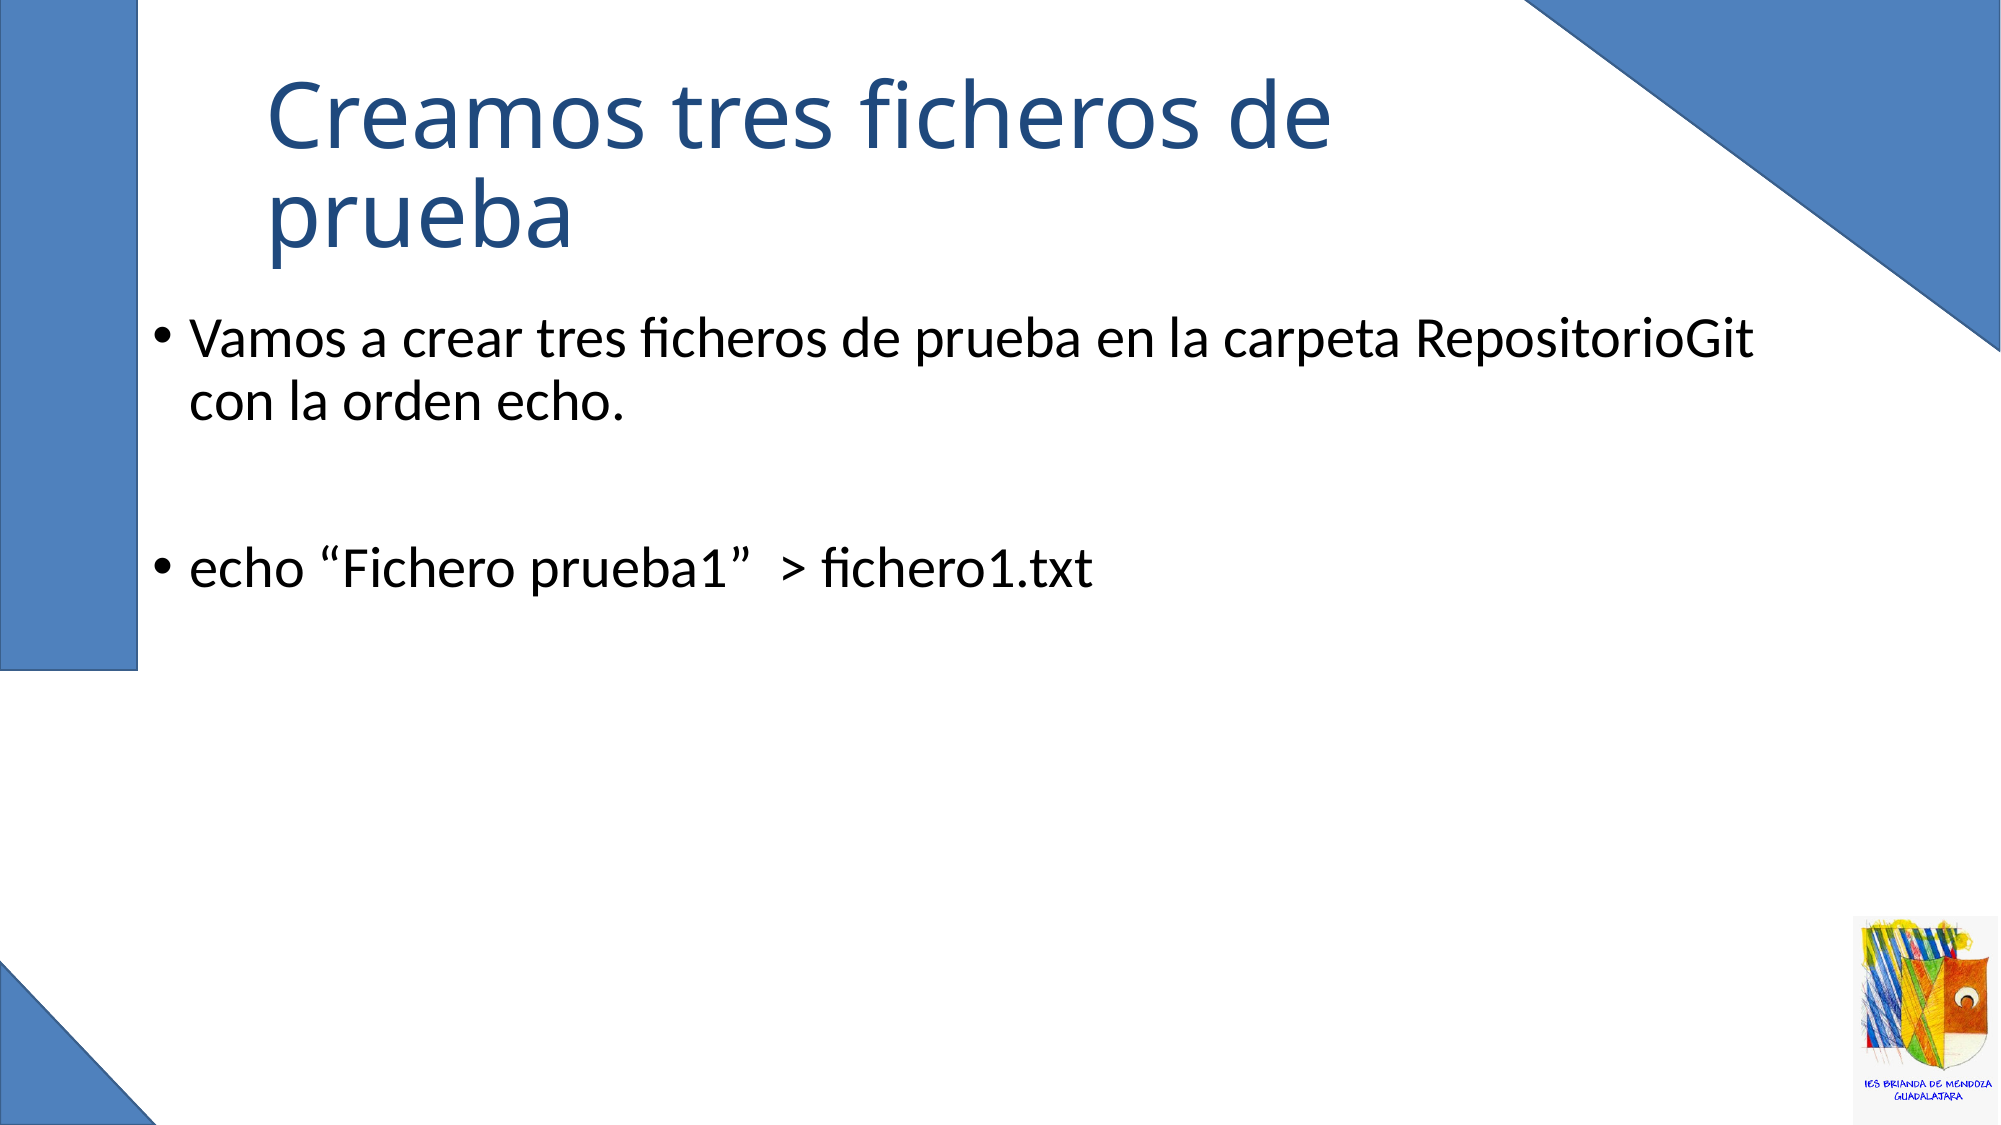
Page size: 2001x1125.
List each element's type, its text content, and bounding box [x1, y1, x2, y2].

list Vamos a crear tres ficheros de prueba en la carpeta RepositorioGit con la orden echo. echo “Fichero prueba1” > fichero1.txt [137, 299, 1863, 1014]
title Creamos tres ficheros de prueba [250, 59, 1599, 278]
picture [1853, 916, 1998, 1125]
